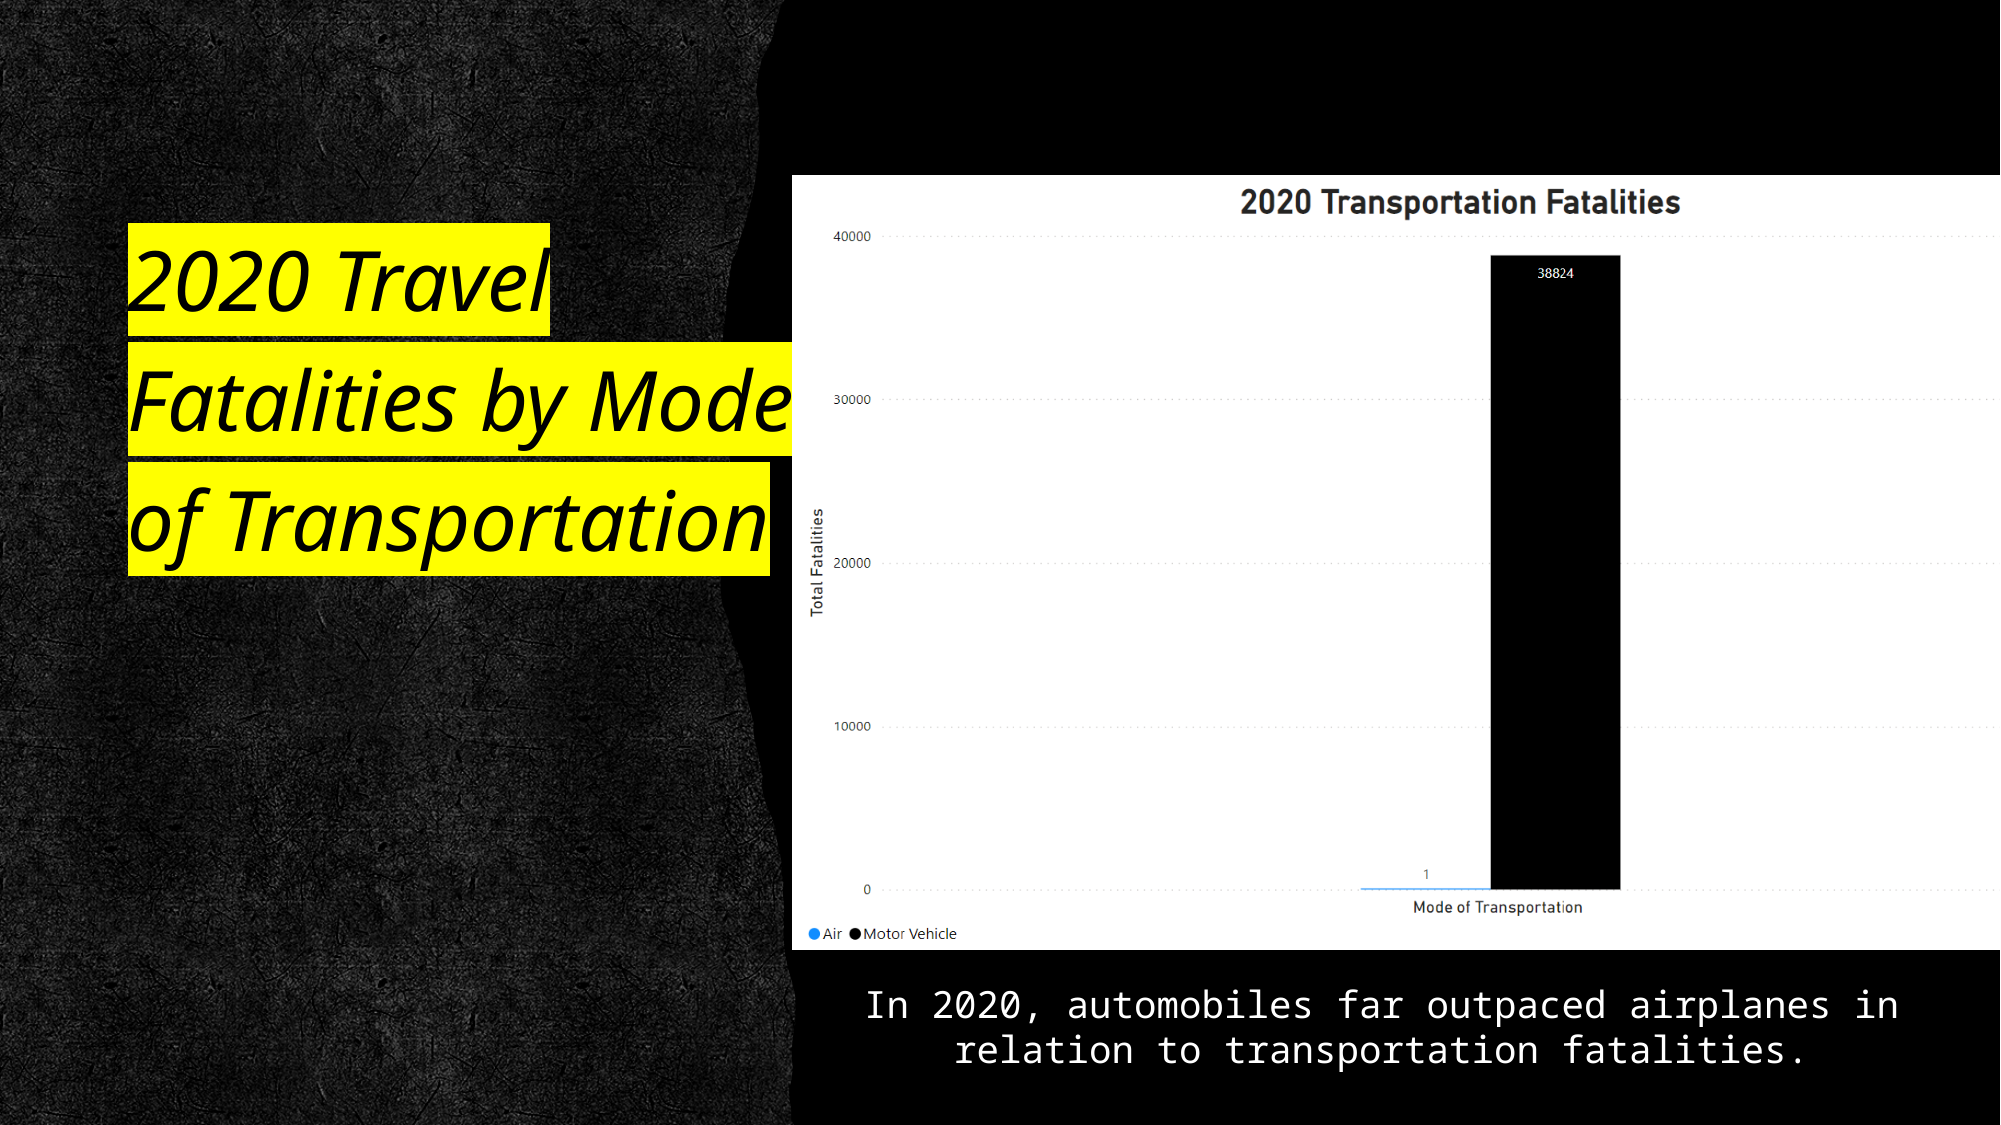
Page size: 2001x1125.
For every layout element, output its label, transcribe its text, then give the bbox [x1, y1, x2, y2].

title 2020 Travel Fatalities by Mode of Transportation [112, 200, 792, 715]
text_box [0, 0, 797, 1125]
text_box [753, 715, 2000, 1125]
text_box In 2020, automobiles far outpaced airplanes in relation to transportation fatalities. [835, 973, 1929, 1079]
picture [792, 175, 2000, 950]
text_box [753, 0, 2000, 200]
